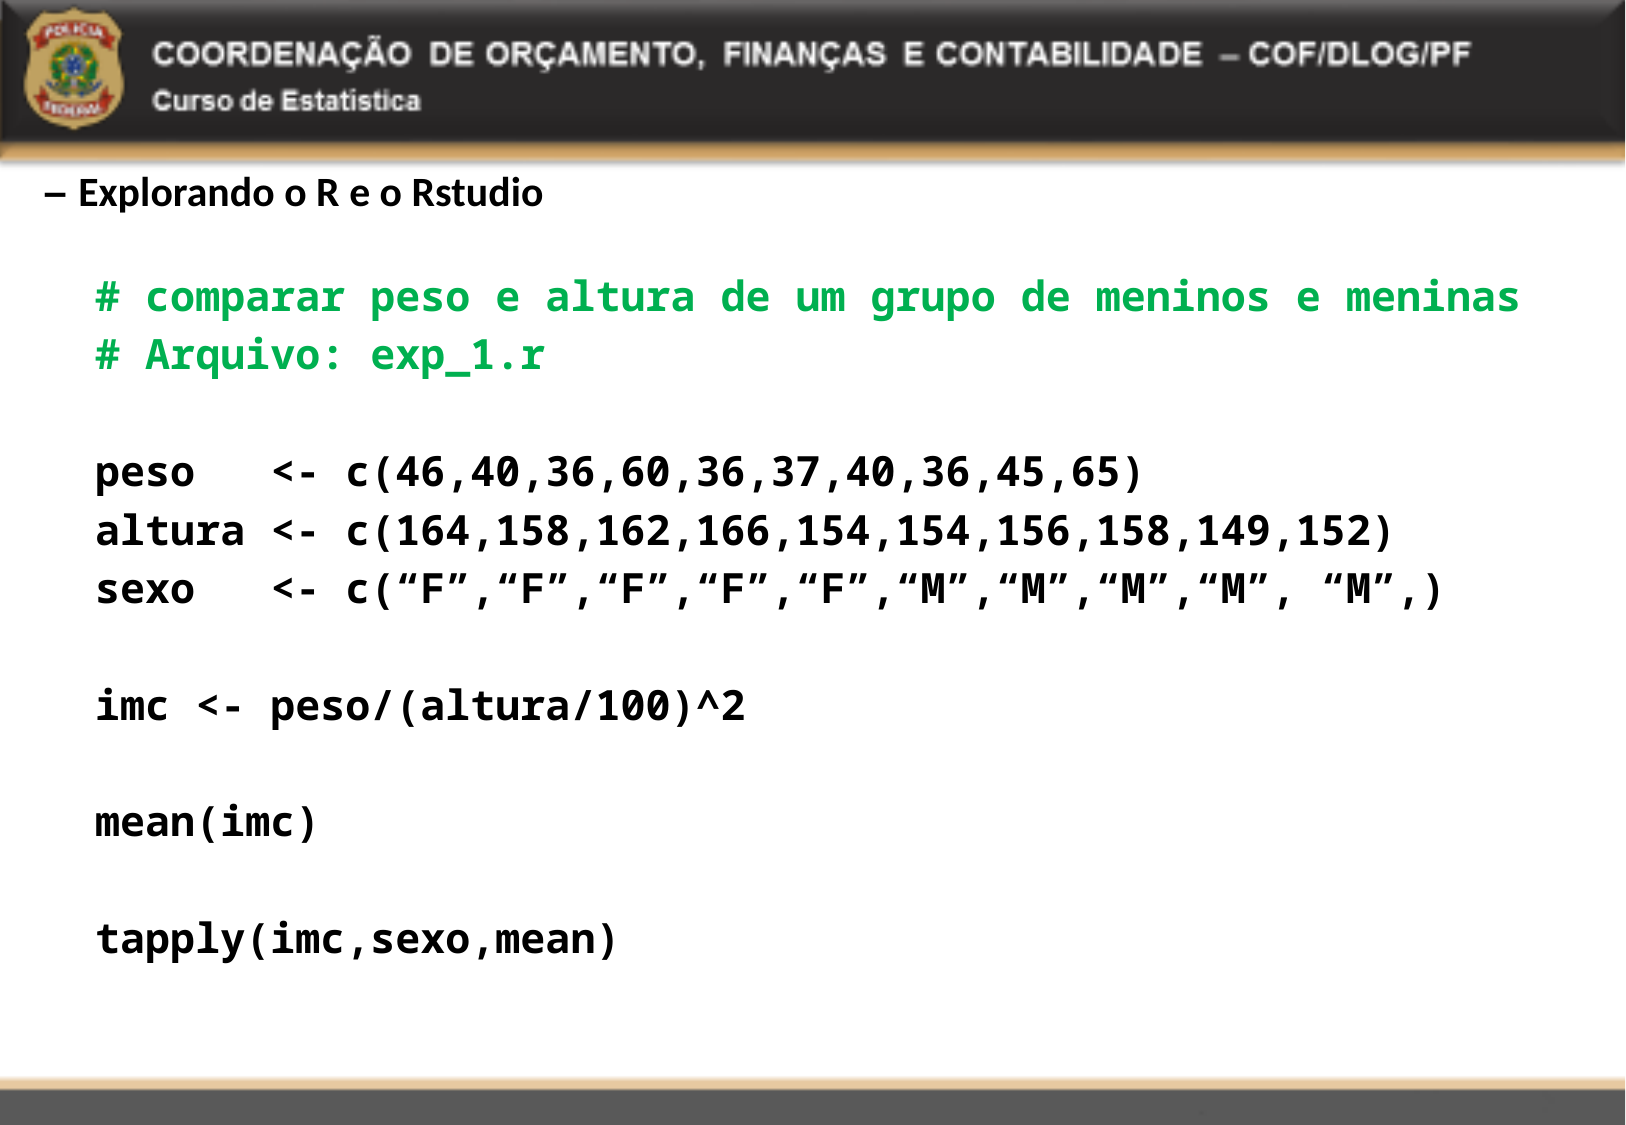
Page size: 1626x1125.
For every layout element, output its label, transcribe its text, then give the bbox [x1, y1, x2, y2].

title – Explorando o R e o Rstudio [28, 157, 1625, 233]
text_box [578, 152, 609, 157]
picture [0, 0, 1626, 1125]
list # comparar peso e altura de um grupo de meninos e meninas # Arquivo: exp_1.r peso <- c(46,40,36,60,36,37,40,36,45,65) altura <- c(164,158,162,166,154,154,156,158,149,152) sexo <- c(“F”,“F”,“F”,“F”,“F”,“M”,“M”,“M”,“M”, “M”,) imc <- peso/(altura/100)^2 mean(imc) tapply(imc,sexo,mean) [80, 262, 1544, 1072]
